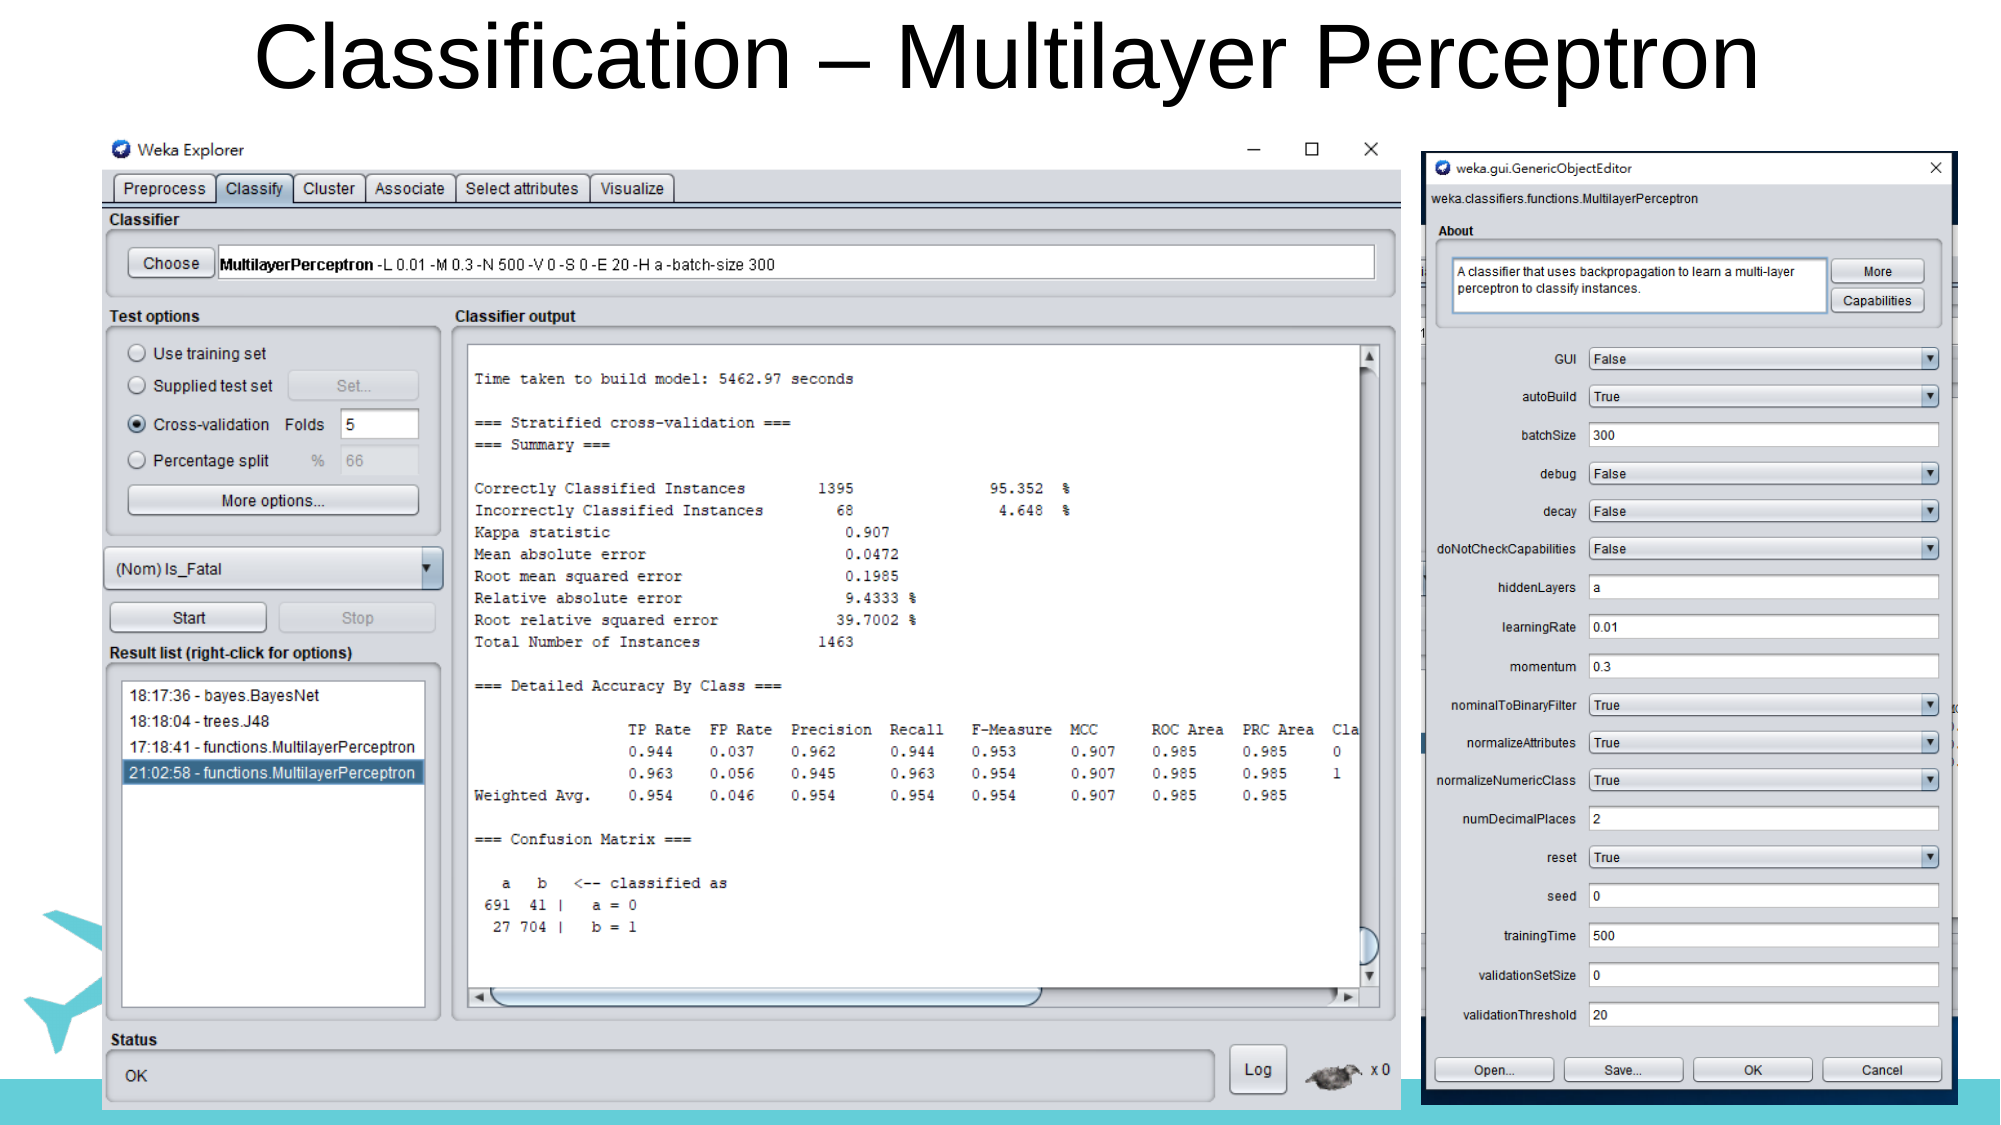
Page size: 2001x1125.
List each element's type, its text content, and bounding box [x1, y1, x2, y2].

list Classification – Multilayer Perceptron [59, 0, 1958, 119]
picture [0, 135, 1401, 1110]
picture [1421, 151, 1958, 1105]
